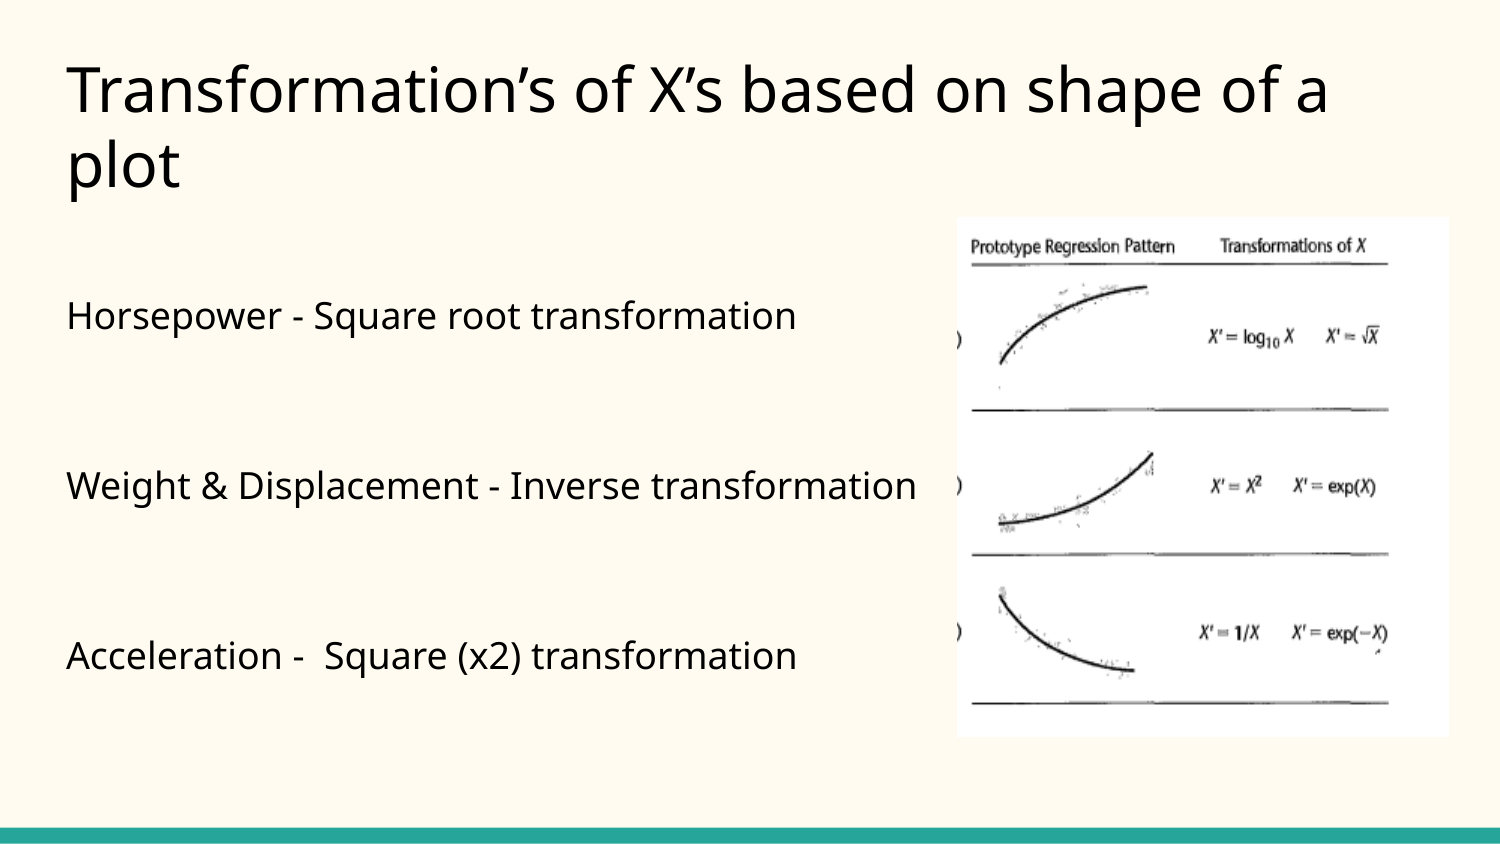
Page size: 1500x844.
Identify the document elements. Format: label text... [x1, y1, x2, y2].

list Horsepower - Square root transformation Weight & Displacement - Inverse transformation Acceleration - Square (x2) transformation [51, 192, 1449, 750]
title Transformation’s of X’s based on shape of a plot [51, 35, 1449, 136]
picture [957, 217, 1450, 737]
